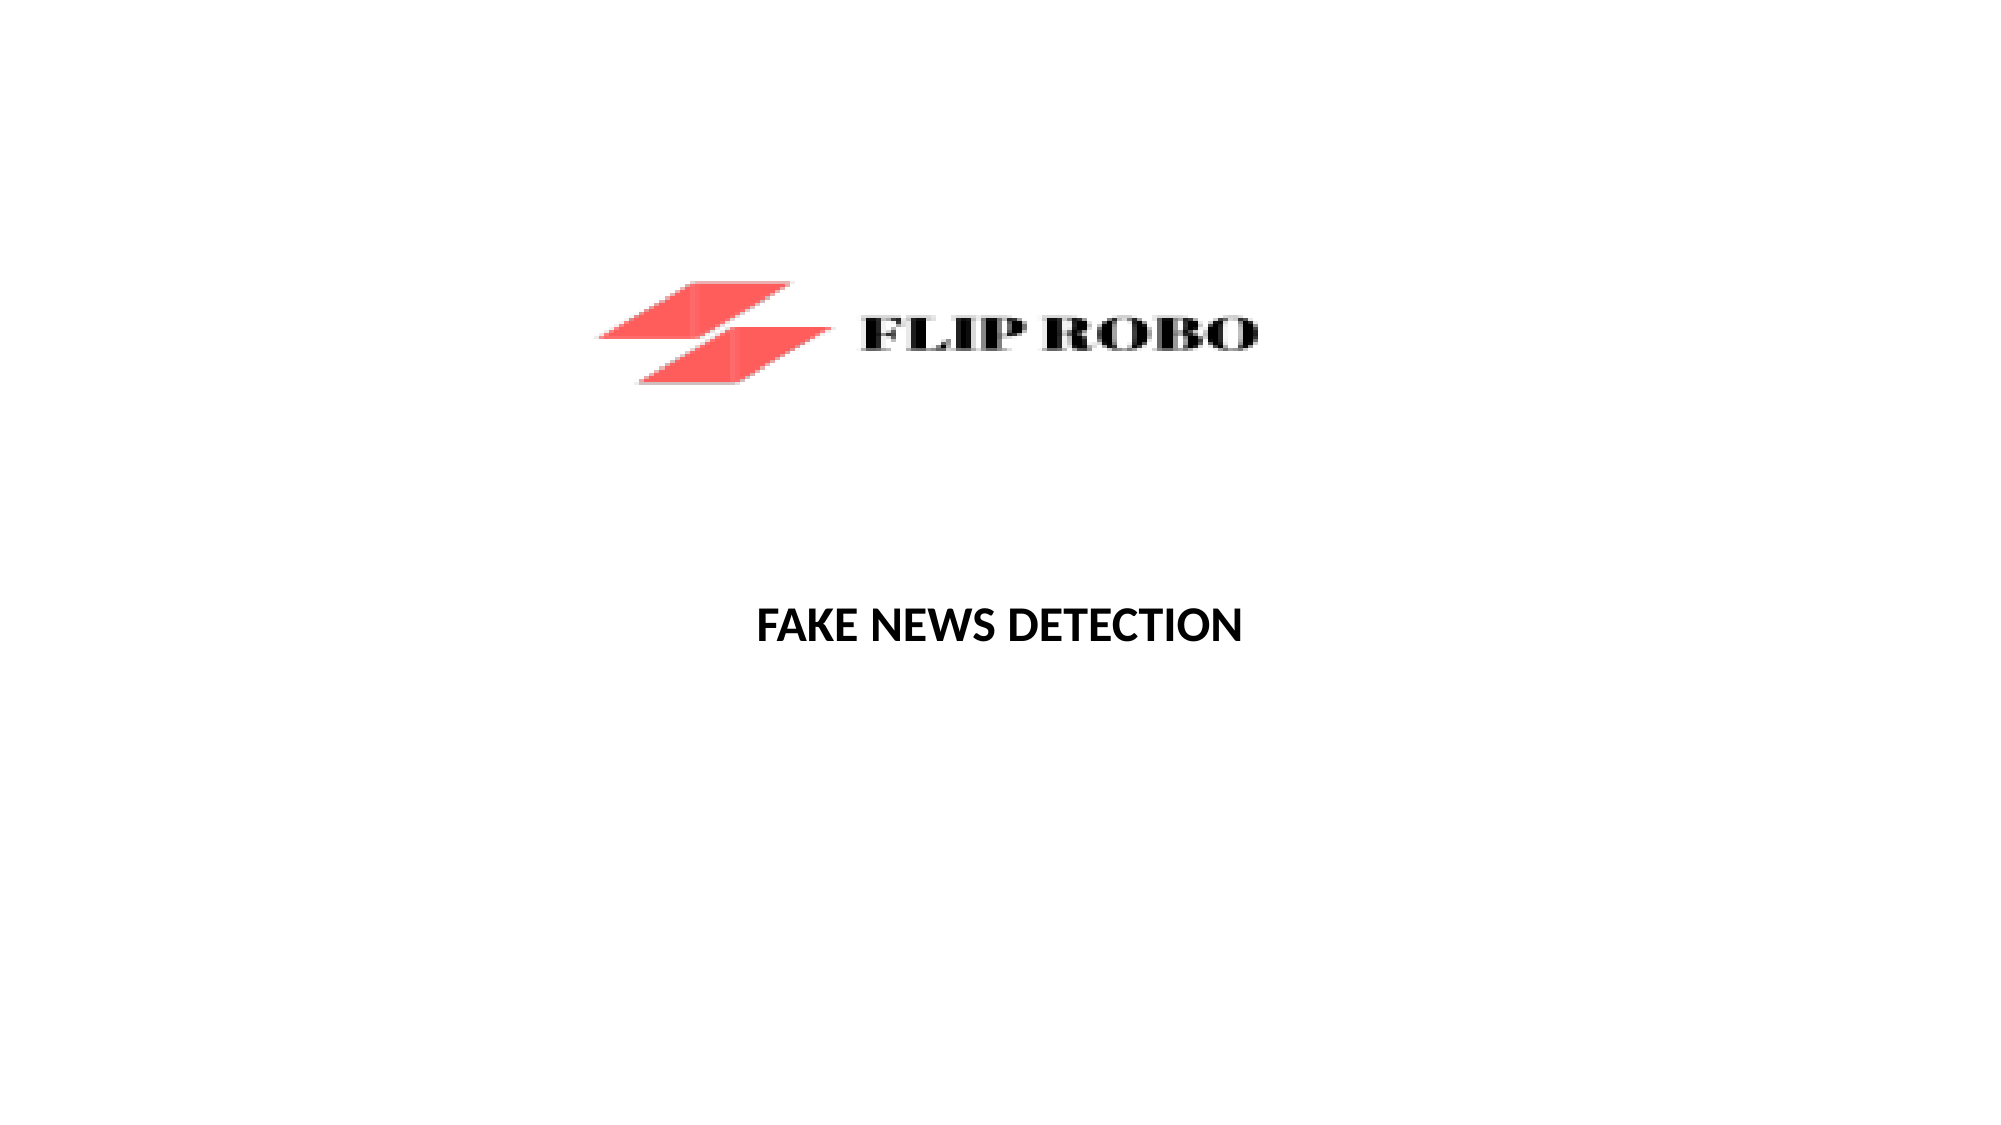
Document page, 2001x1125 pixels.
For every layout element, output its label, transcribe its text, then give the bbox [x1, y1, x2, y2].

picture [494, 29, 1500, 639]
subtitle FAKE NEWS DETECTION [249, 590, 1750, 863]
